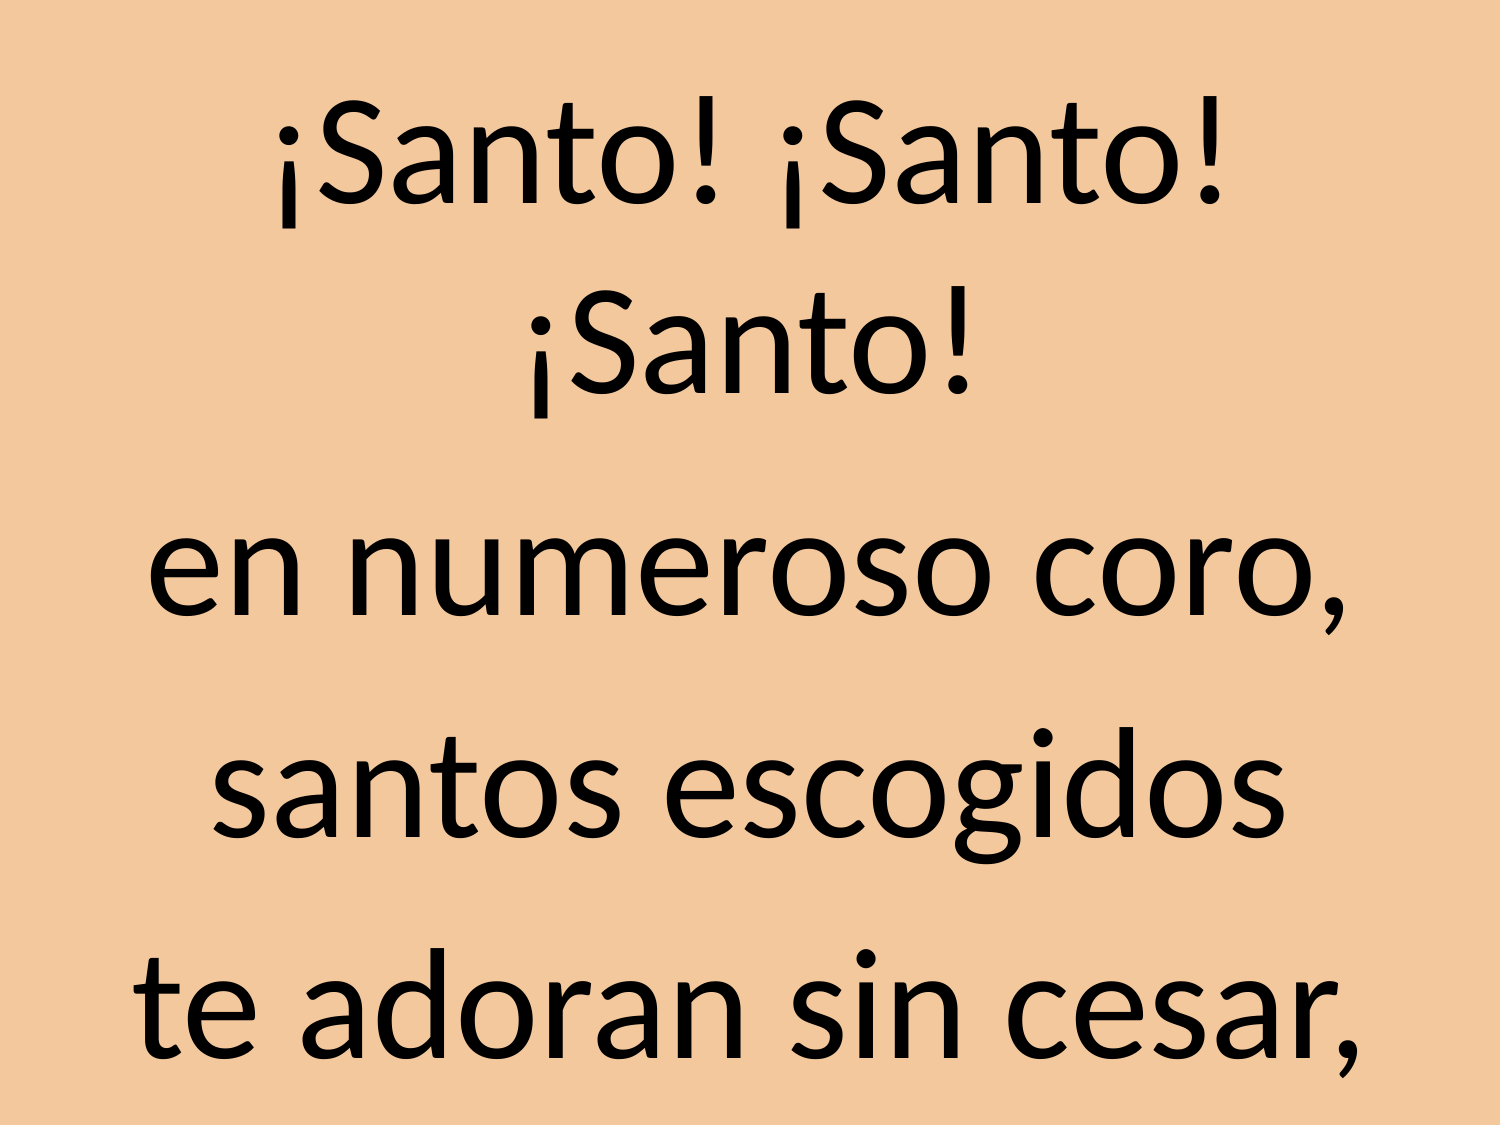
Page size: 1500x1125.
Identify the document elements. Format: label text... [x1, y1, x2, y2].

list ¡Santo! ¡Santo! ¡Santo! en numeroso coro, santos escogidos te adoran sin cesar, [0, 38, 1500, 1102]
